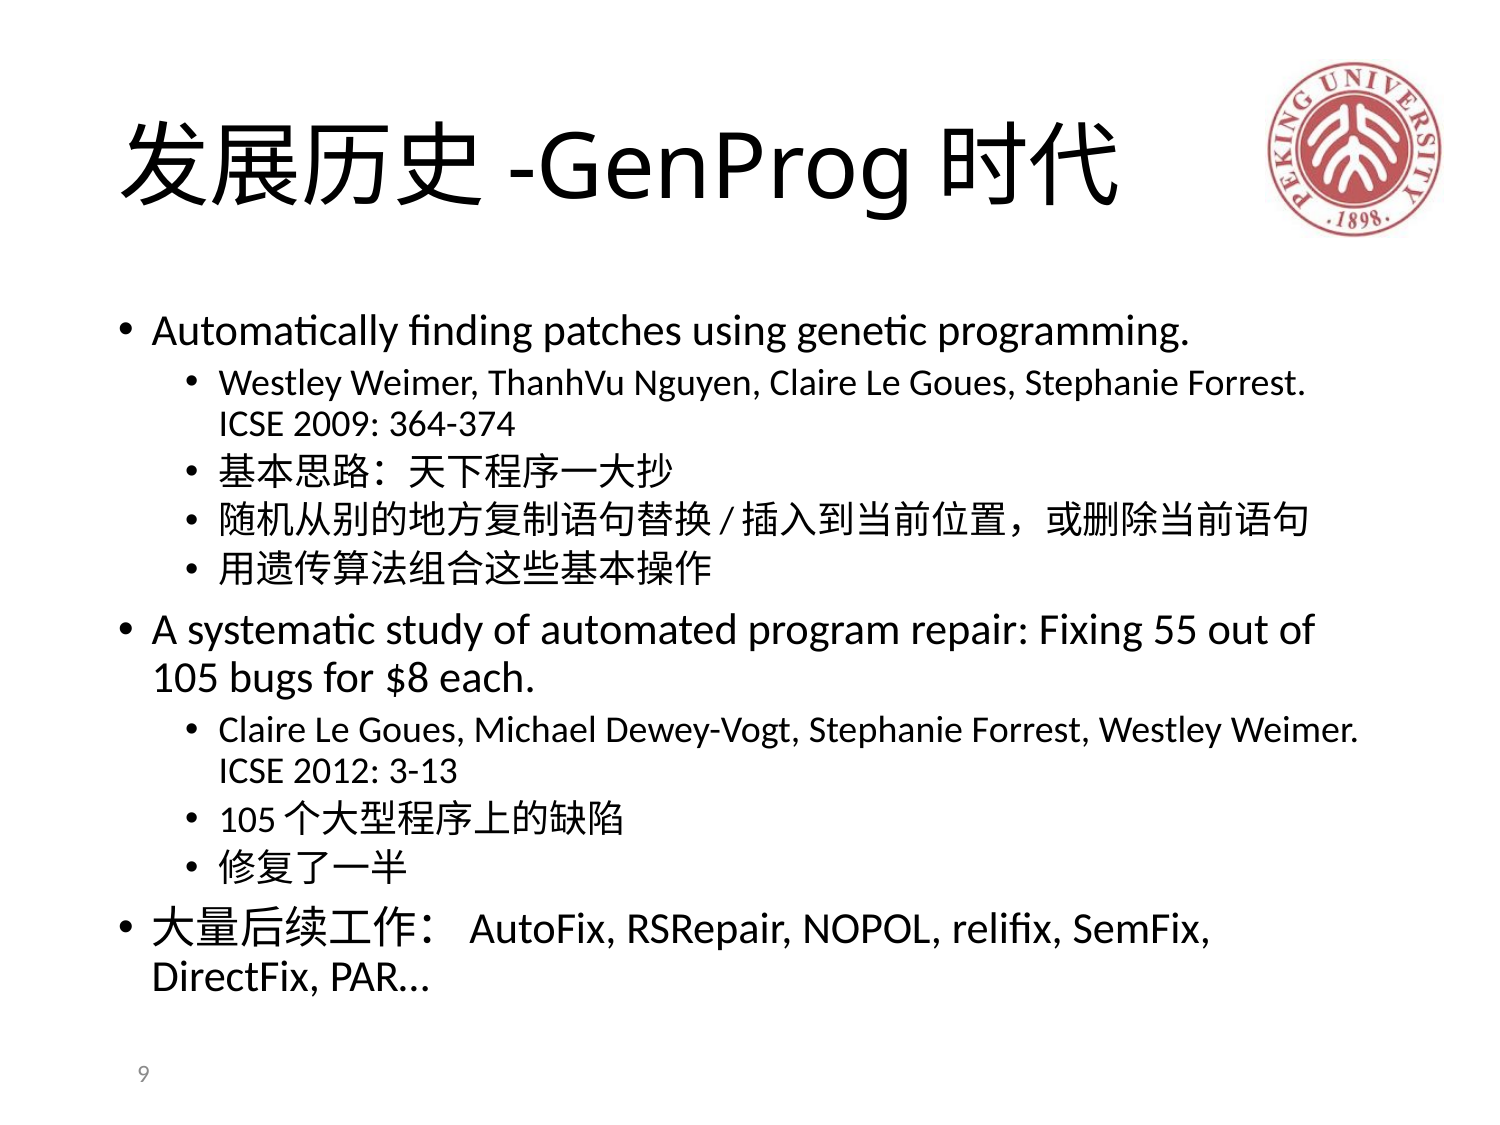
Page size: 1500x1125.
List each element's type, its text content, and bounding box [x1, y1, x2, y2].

slide_number 9 [103, 1042, 165, 1103]
list Automatically finding patches using genetic programming. Westley Weimer, ThanhVu Nguyen, Claire Le Goues, Stephanie Forrest. ICSE 2009: 364-374 基本思路：天下程序一大抄 随机从别的地方复制语句替换/插入到当前位置，或删除当前语句 用遗传算法组合这些基本操作 A systematic study of automated program repair: Fixing 55 out of 105 bugs for $8 each. Claire Le Goues, Michael Dewey-Vogt, Stephanie Forrest, Westley Weimer. ICSE 2012: 3-13 105个大型程序上的缺陷 修复了一半 大量后续工作：AutoFix, RSRepair, NOPOL, relifix, SemFix, DirectFix, PAR… [103, 299, 1397, 1014]
title 发展历史-GenProg时代 [103, 59, 1236, 278]
